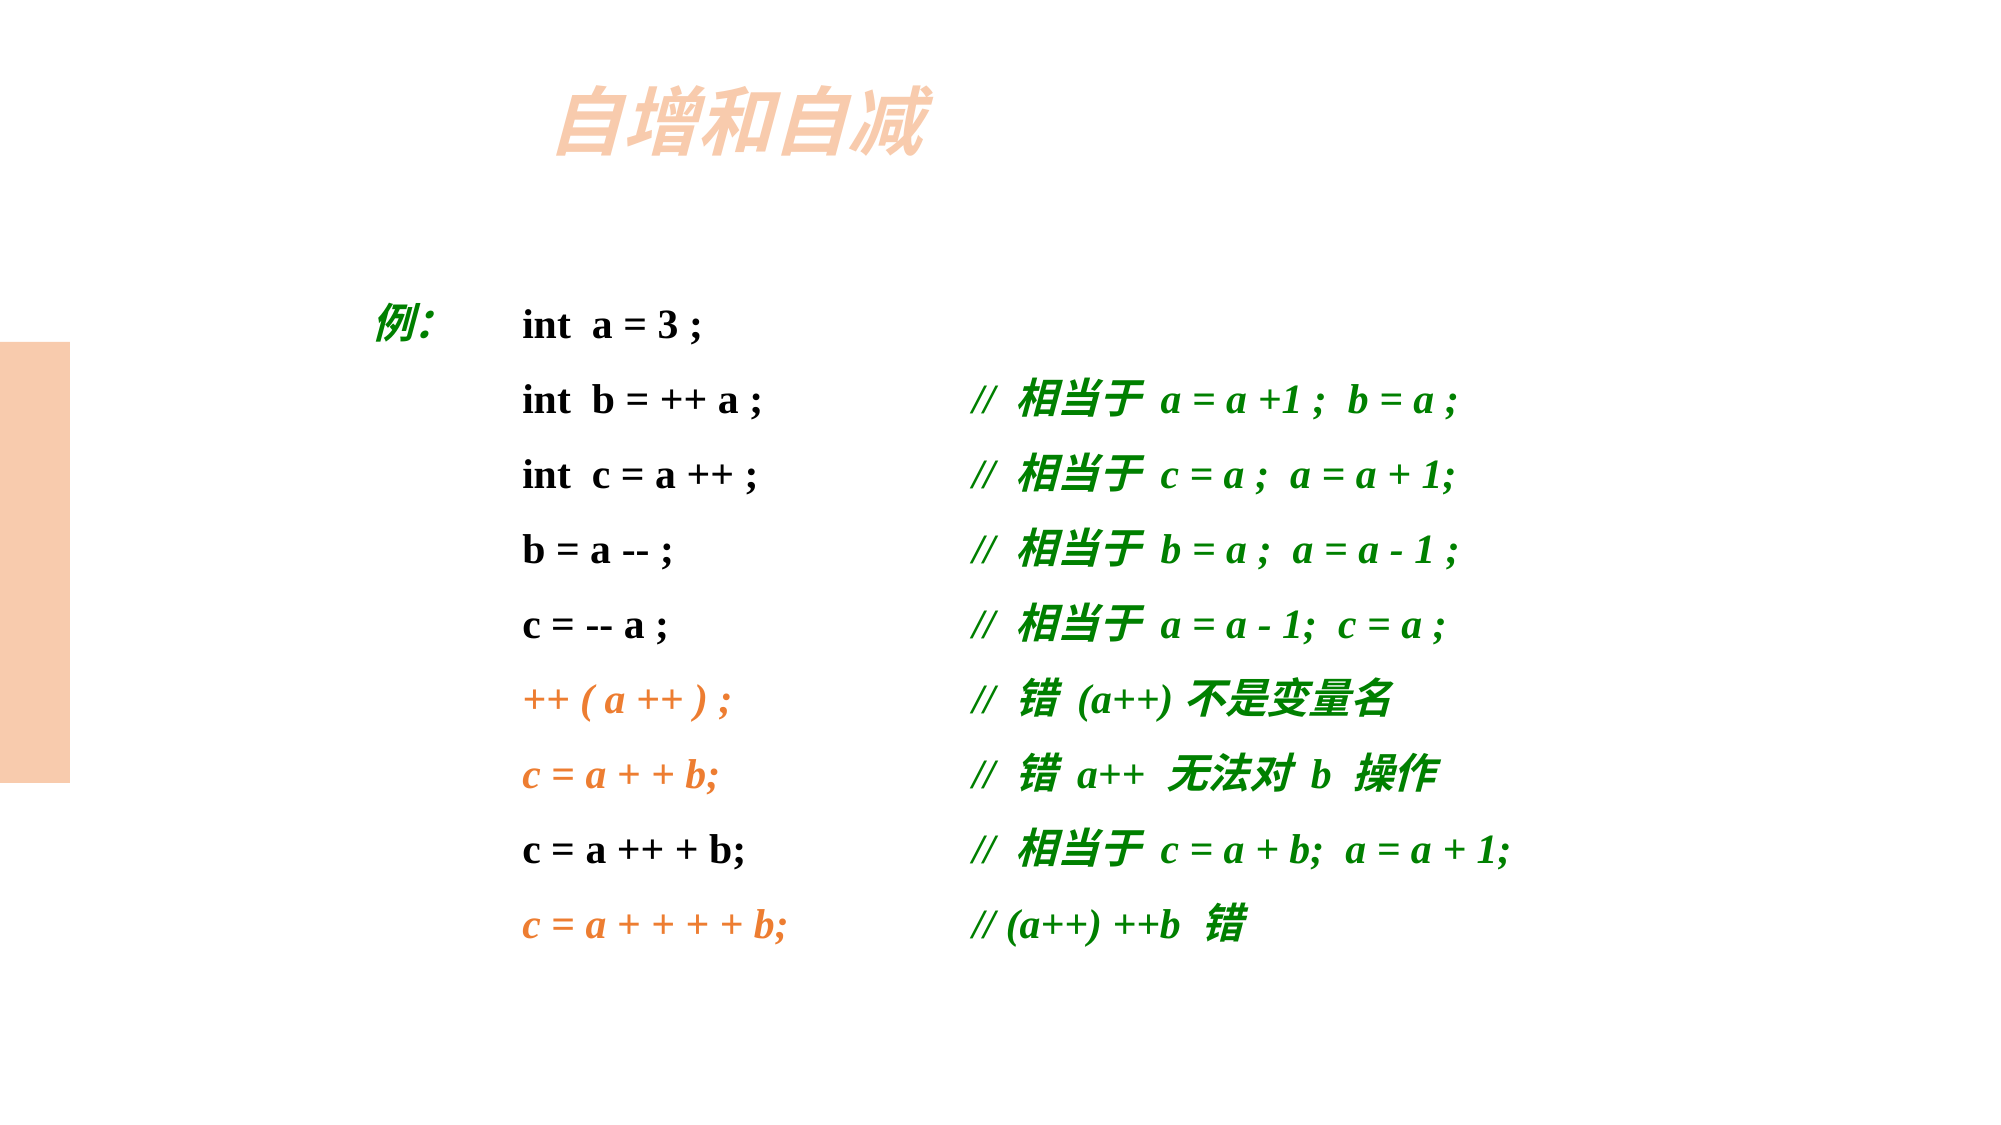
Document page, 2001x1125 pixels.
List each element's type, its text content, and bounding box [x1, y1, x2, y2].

text_box [0, 341, 71, 784]
text_box 例： int a = 3 ; int b = ++ a ; // 相当于 a = a +1 ; b = a ; int c = a ++ ; // 相当于 c = a ; a = a + 1; b = a -- ; // 相当于 b = a ; a = a - 1 ; c = -- a ; // 相当于 a = a - 1; c = a ; ++ ( a ++ ) ; // 错 (a++)不是变量名 c = a + + b; // 错 a++ 无法对 b 操作 c = a ++ + b; // 相当于 c = a + b; a = a + 1; c = a + + + + b; // (a++) ++b 错 [357, 264, 1527, 955]
text_box 自增和自减 [532, 0, 1834, 172]
